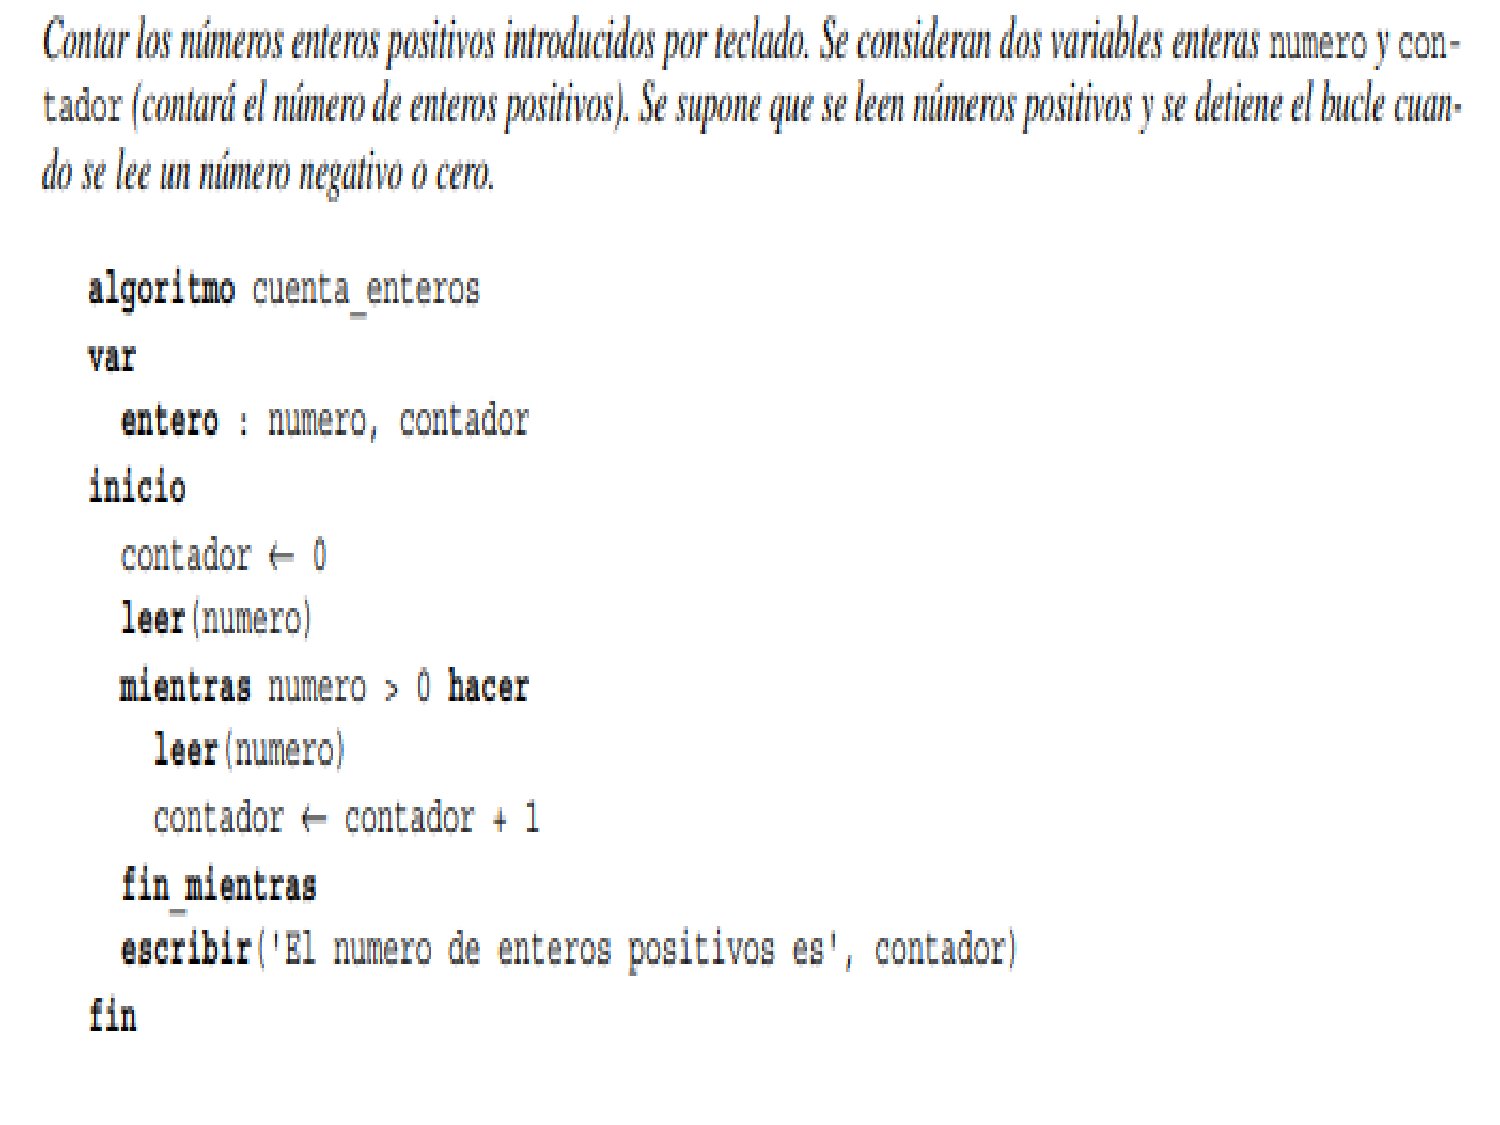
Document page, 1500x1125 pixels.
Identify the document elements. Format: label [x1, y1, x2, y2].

list [0, 0, 1500, 1125]
